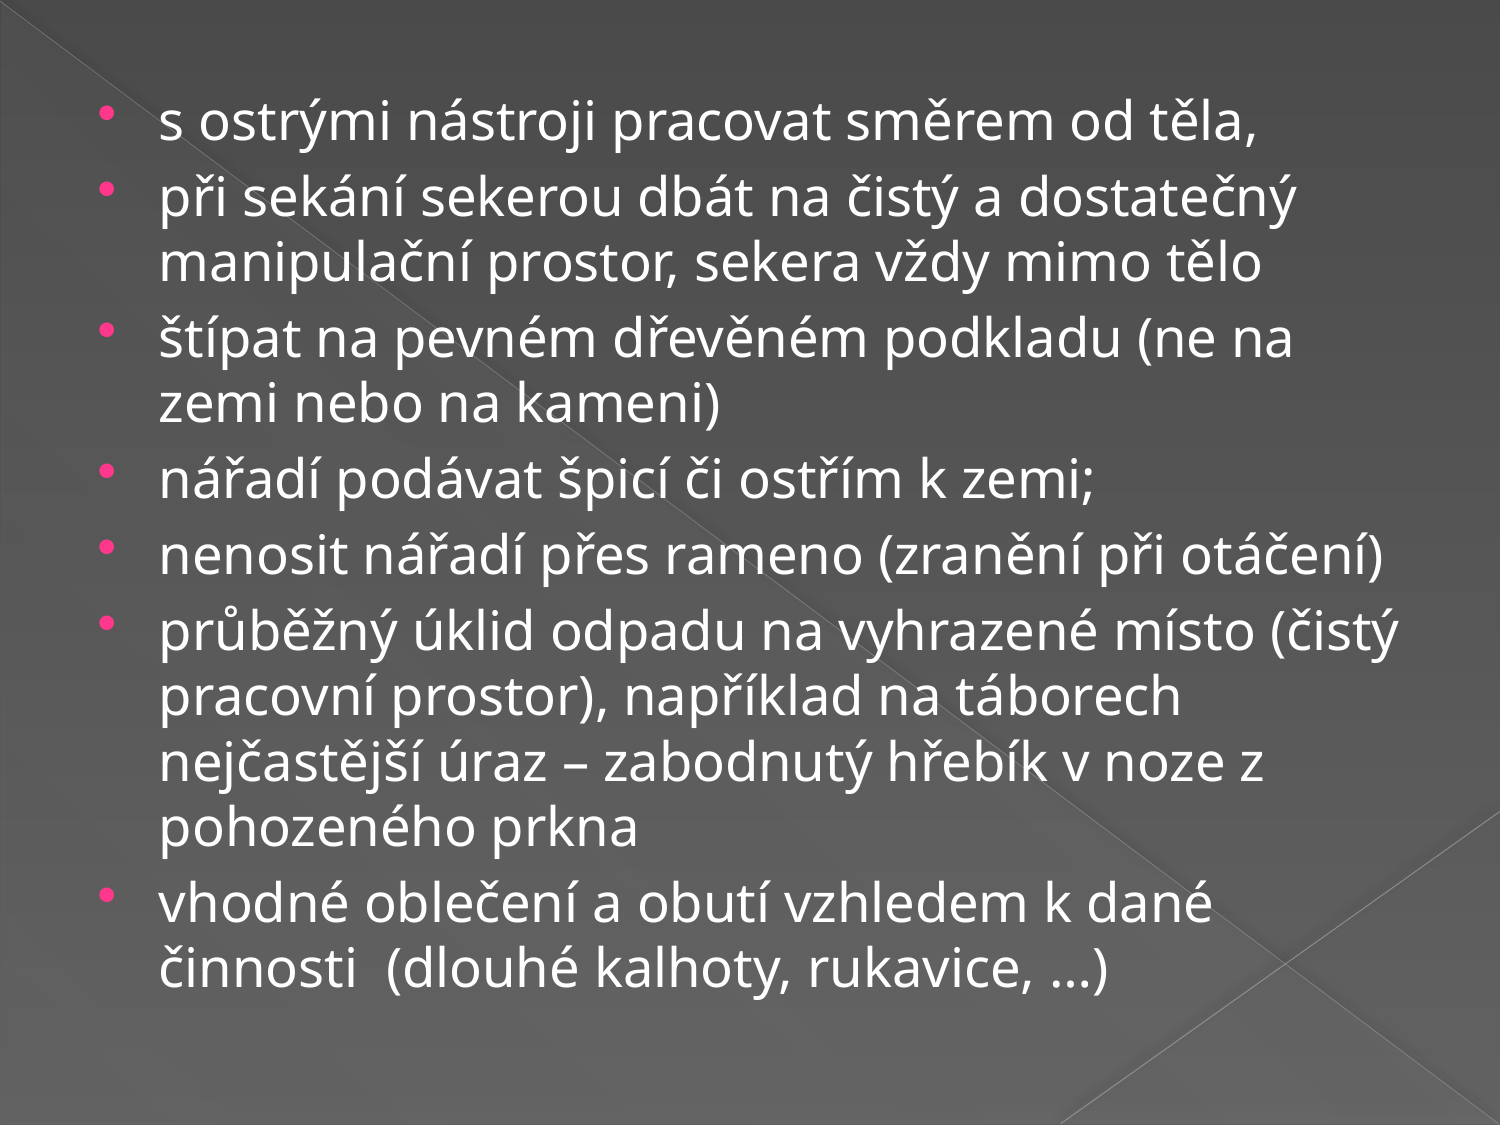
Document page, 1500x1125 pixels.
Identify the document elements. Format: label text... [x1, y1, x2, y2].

list s ostrými nástroji pracovat směrem od těla, při sekání sekerou dbát na čistý a dostatečný manipulační prostor, sekera vždy mimo tělo štípat na pevném dřevěném podkladu (ne na zemi nebo na kameni) nářadí podávat špicí či ostřím k zemi; nenosit nářadí přes rameno (zranění při otáčení) průběžný úklid odpadu na vyhrazené místo (čistý pracovní prostor), například na táborech nejčastější úraz – zabodnutý hřebík v noze z pohozeného prkna vhodné oblečení a obutí vzhledem k dané činnosti (dlouhé kalhoty, rukavice, …) [75, 78, 1425, 1059]
